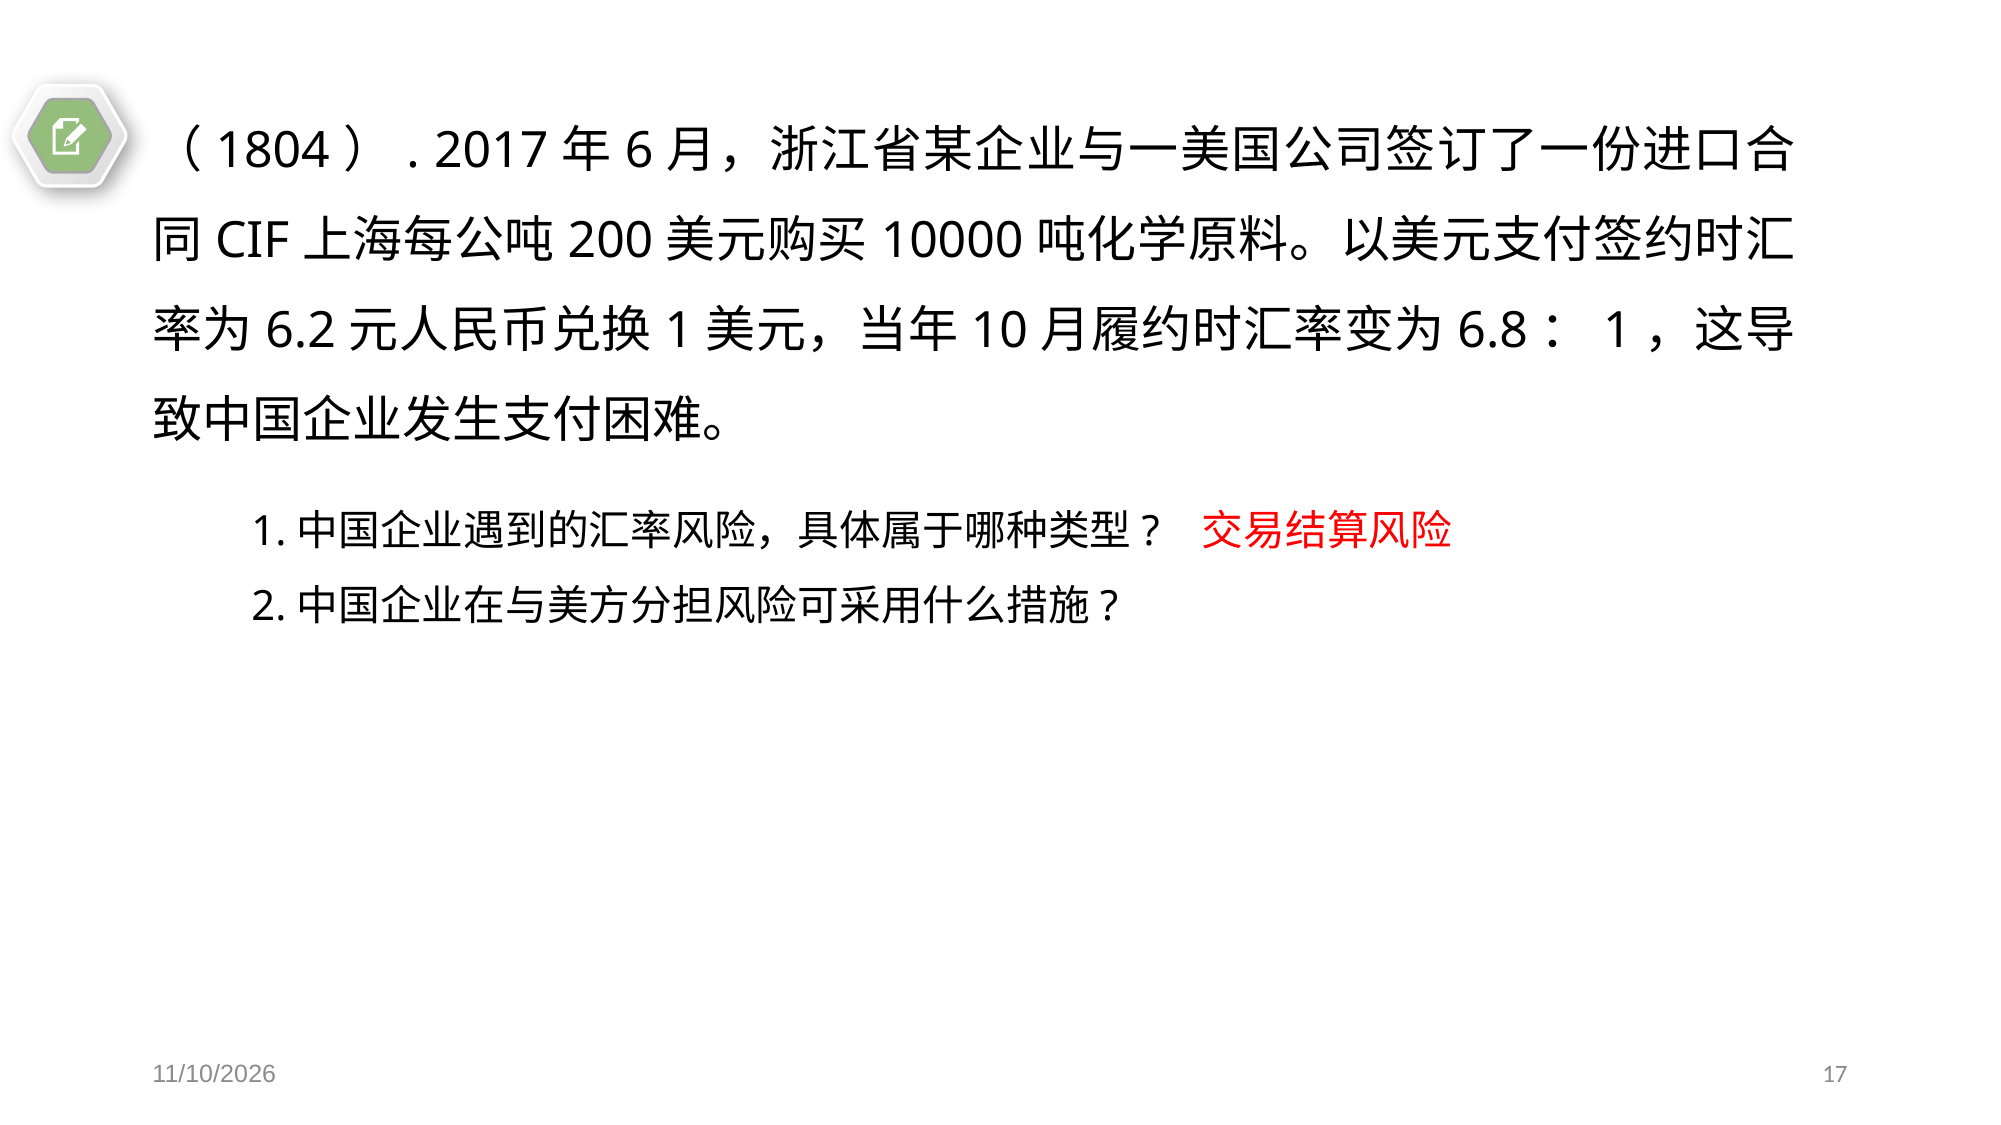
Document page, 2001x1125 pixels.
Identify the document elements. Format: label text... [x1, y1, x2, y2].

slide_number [137, 1042, 588, 1103]
text_box （1804）. 2017年6月，浙江省某企业与一美国公司签订了一份进口合同CIF上海每公吨200美元购买10000吨化学原料。以美元支付签约时汇率为6.2元人民币兑换1美元，当年10月履约时汇率变为6.8：1，这导致中国企业发生支付困难。 [137, 79, 1811, 455]
text_box 1.中国企业遇到的汇率风险，具体属于哪种类型? 交易结算风险 2.中国企业在与美方分担风险可采用什么措施? [236, 471, 1586, 712]
slide_number 17 [1412, 1042, 1863, 1103]
